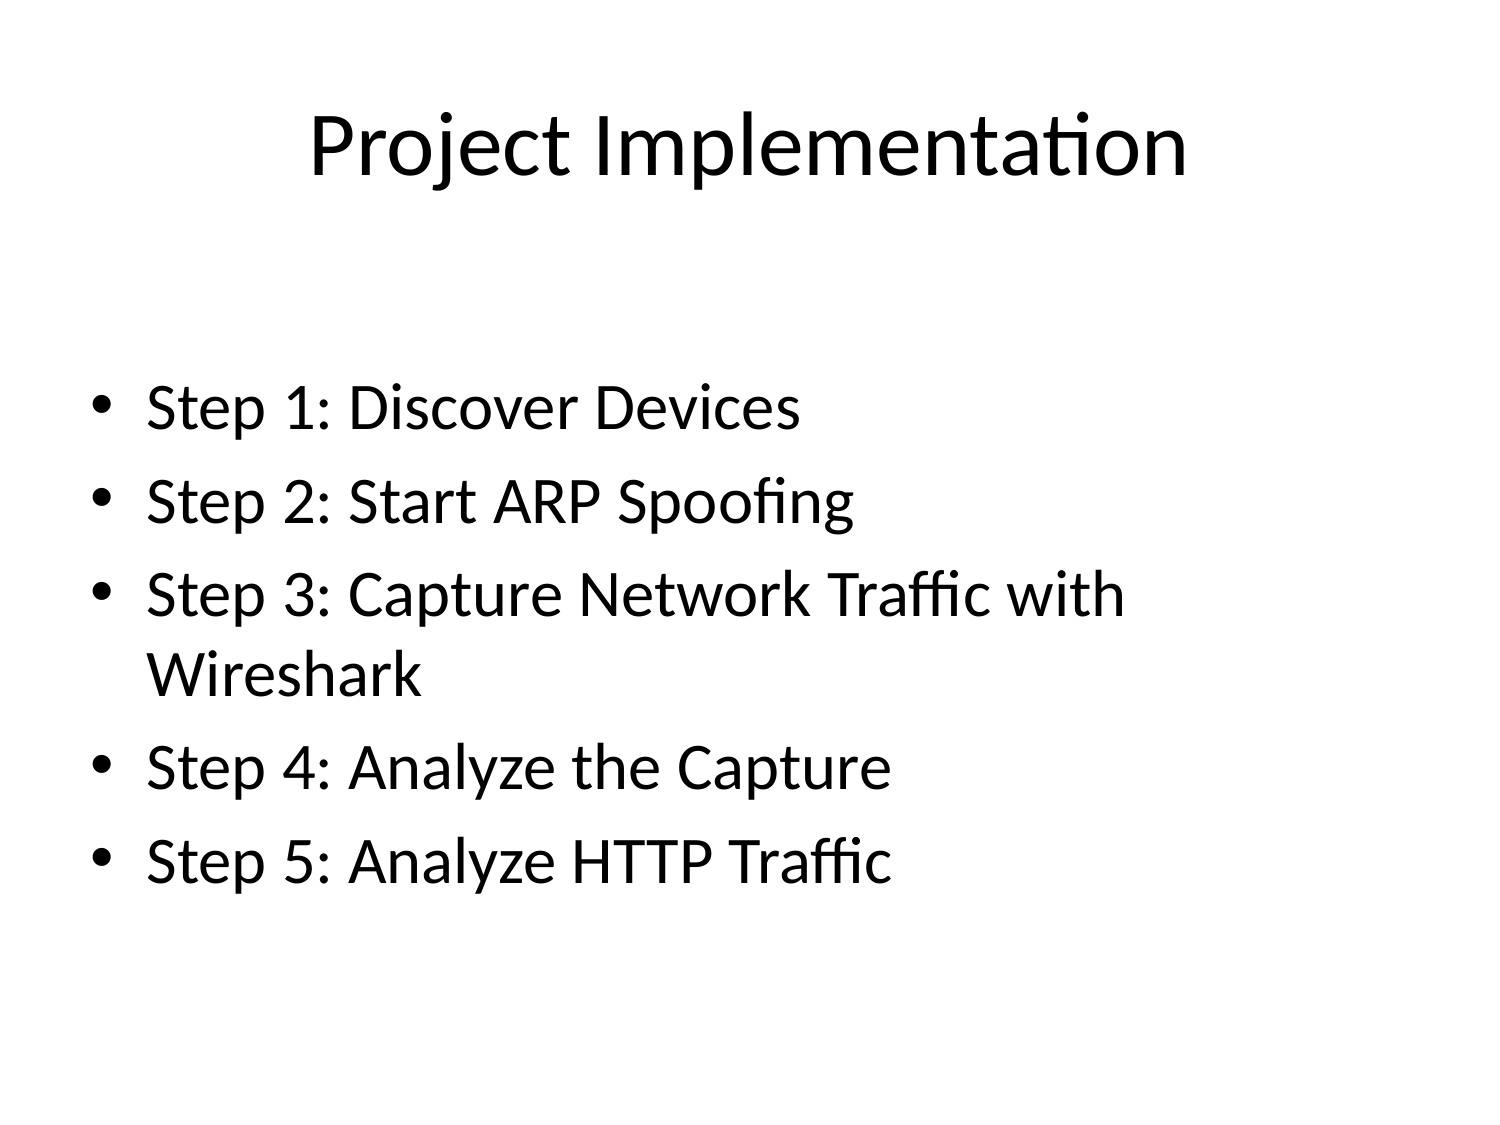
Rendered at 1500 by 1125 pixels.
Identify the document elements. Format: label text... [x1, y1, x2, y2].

title Project Implementation [75, 45, 1425, 233]
list Step 1: Discover Devices Step 2: Start ARP Spoofing Step 3: Capture Network Traffic with Wireshark Step 4: Analyze the Capture Step 5: Analyze HTTP Traffic [75, 262, 1425, 1005]
